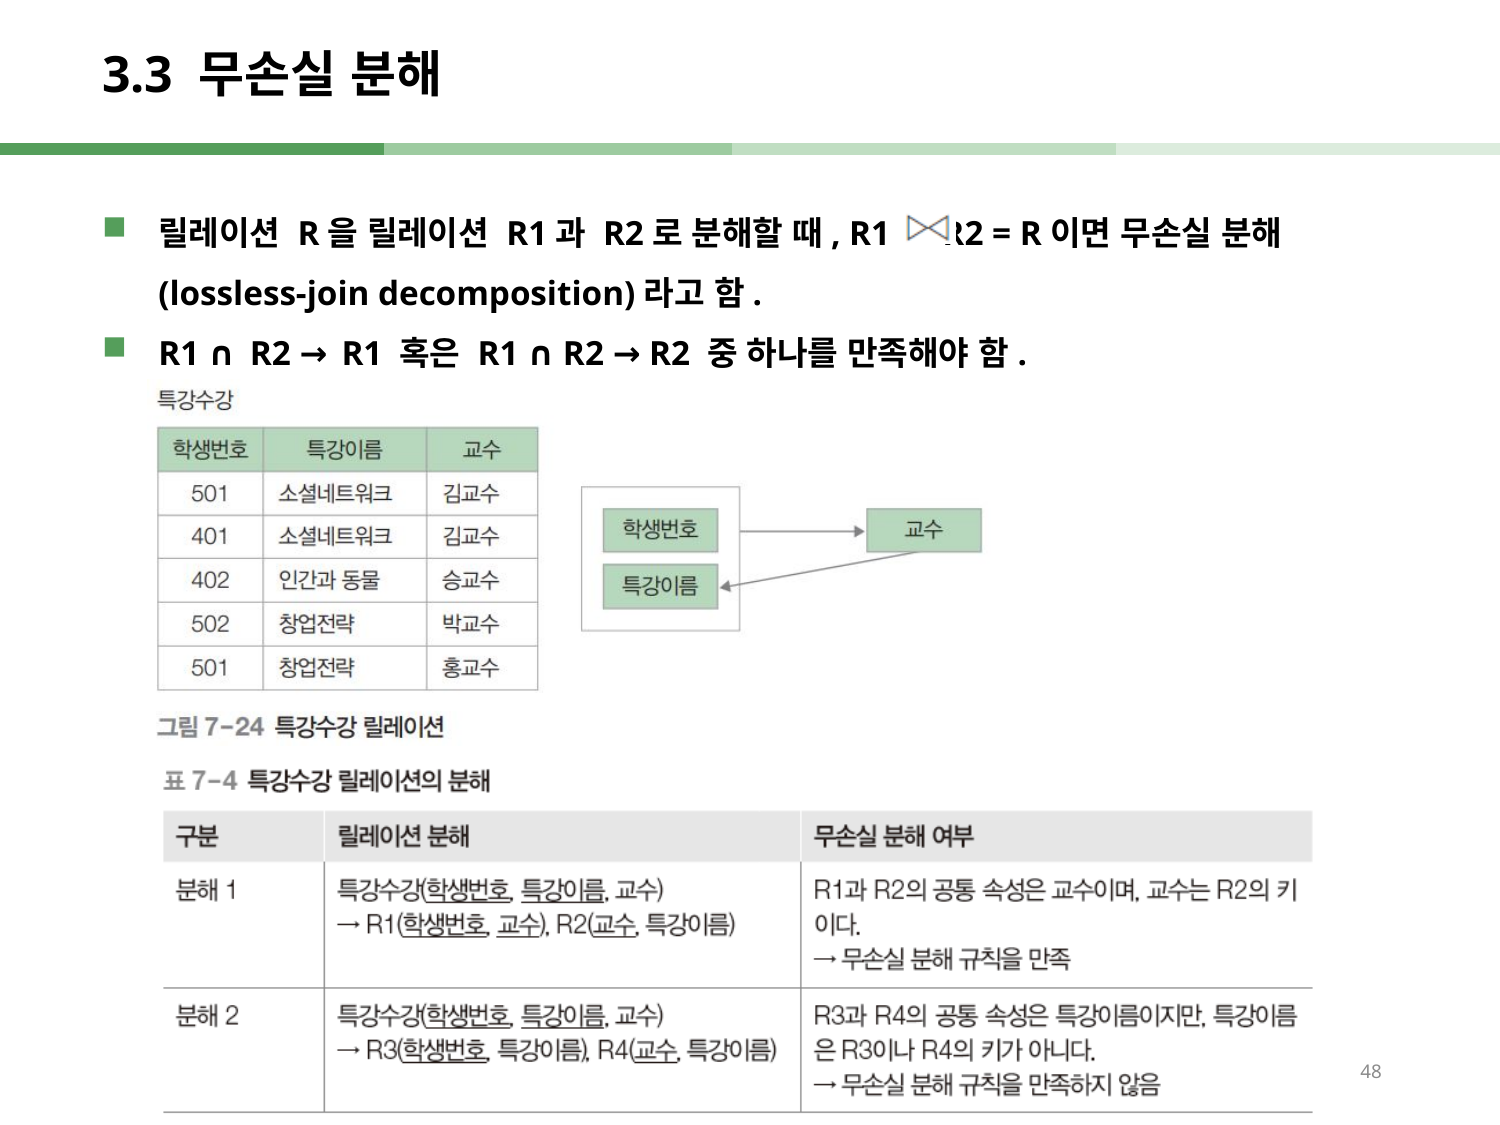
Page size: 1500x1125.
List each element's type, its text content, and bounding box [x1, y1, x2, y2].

picture [900, 211, 956, 244]
picture [147, 379, 991, 746]
title 3.3 무손실 분해 [86, 30, 1328, 121]
slide_number 48 [1328, 1042, 1397, 1103]
picture [147, 761, 1328, 1120]
list 릴레이션 R을 릴레이션 R1과 R2로 분해할 때, R1 R2 = R이면 무손실 분해(lossless-join decomposition)라고 함. R1 ∩ R2 → R1 혹은 R1 ∩ R2 → R2 중 하나를 만족해야 함. [86, 184, 1434, 1071]
